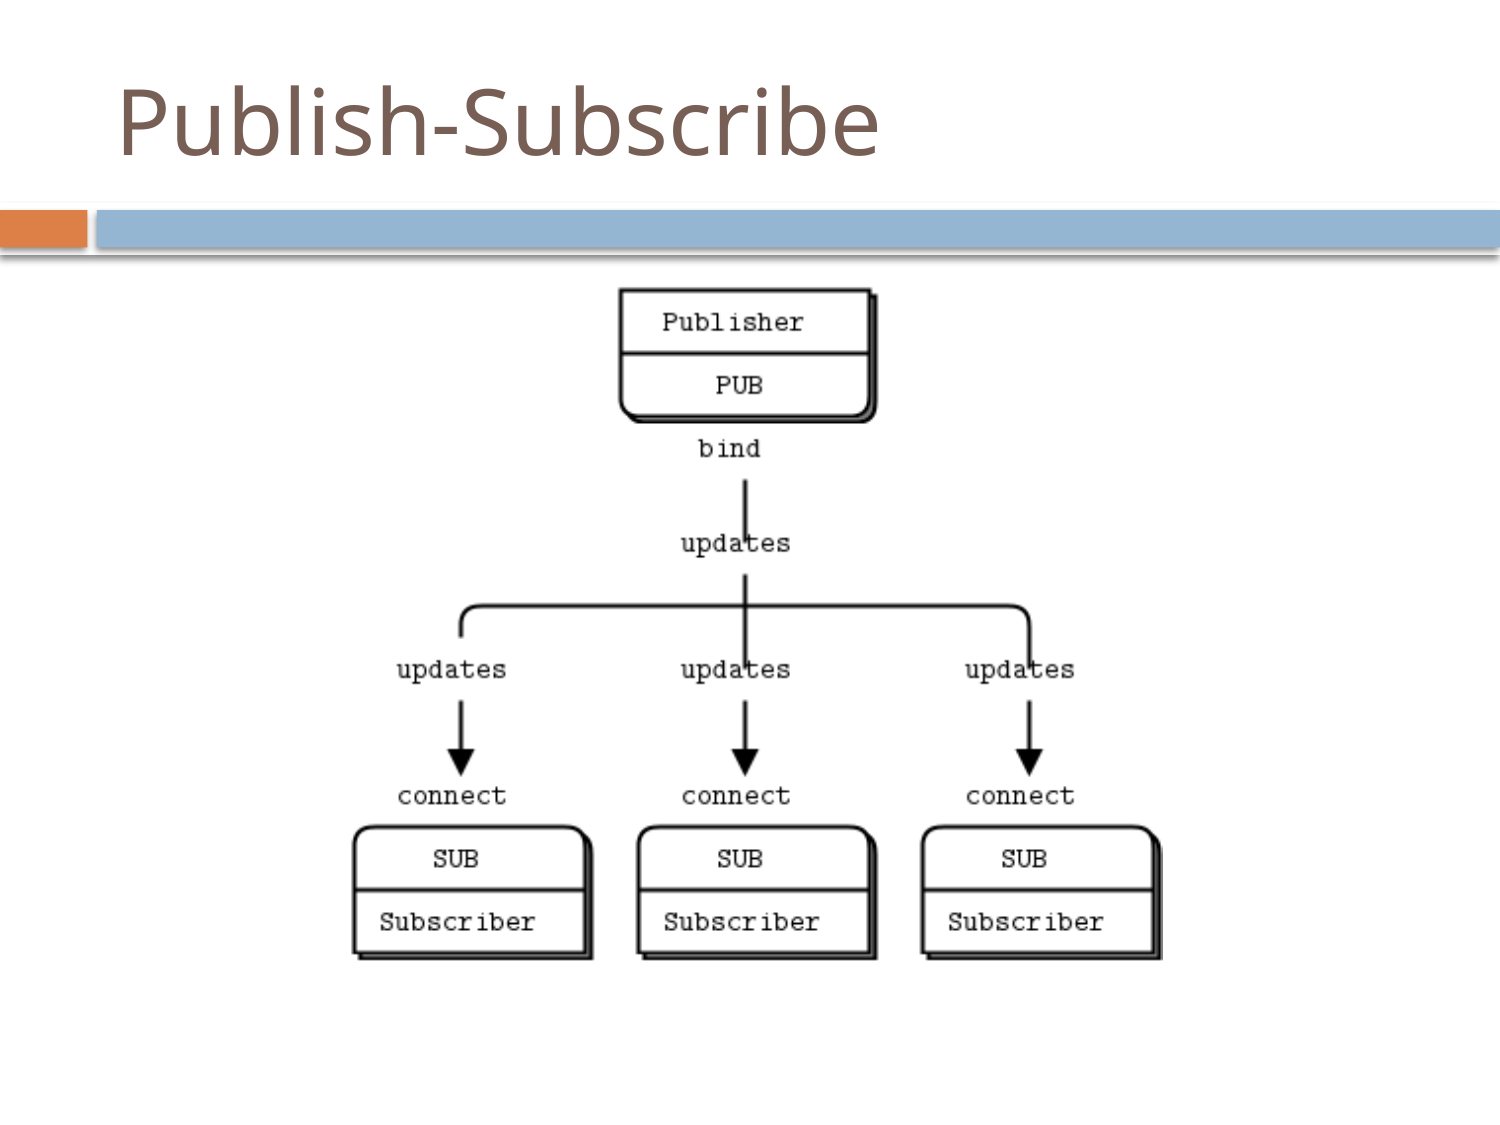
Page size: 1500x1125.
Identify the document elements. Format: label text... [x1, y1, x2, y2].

picture [346, 274, 1163, 1001]
title Publish-Subscribe [100, 37, 1438, 200]
